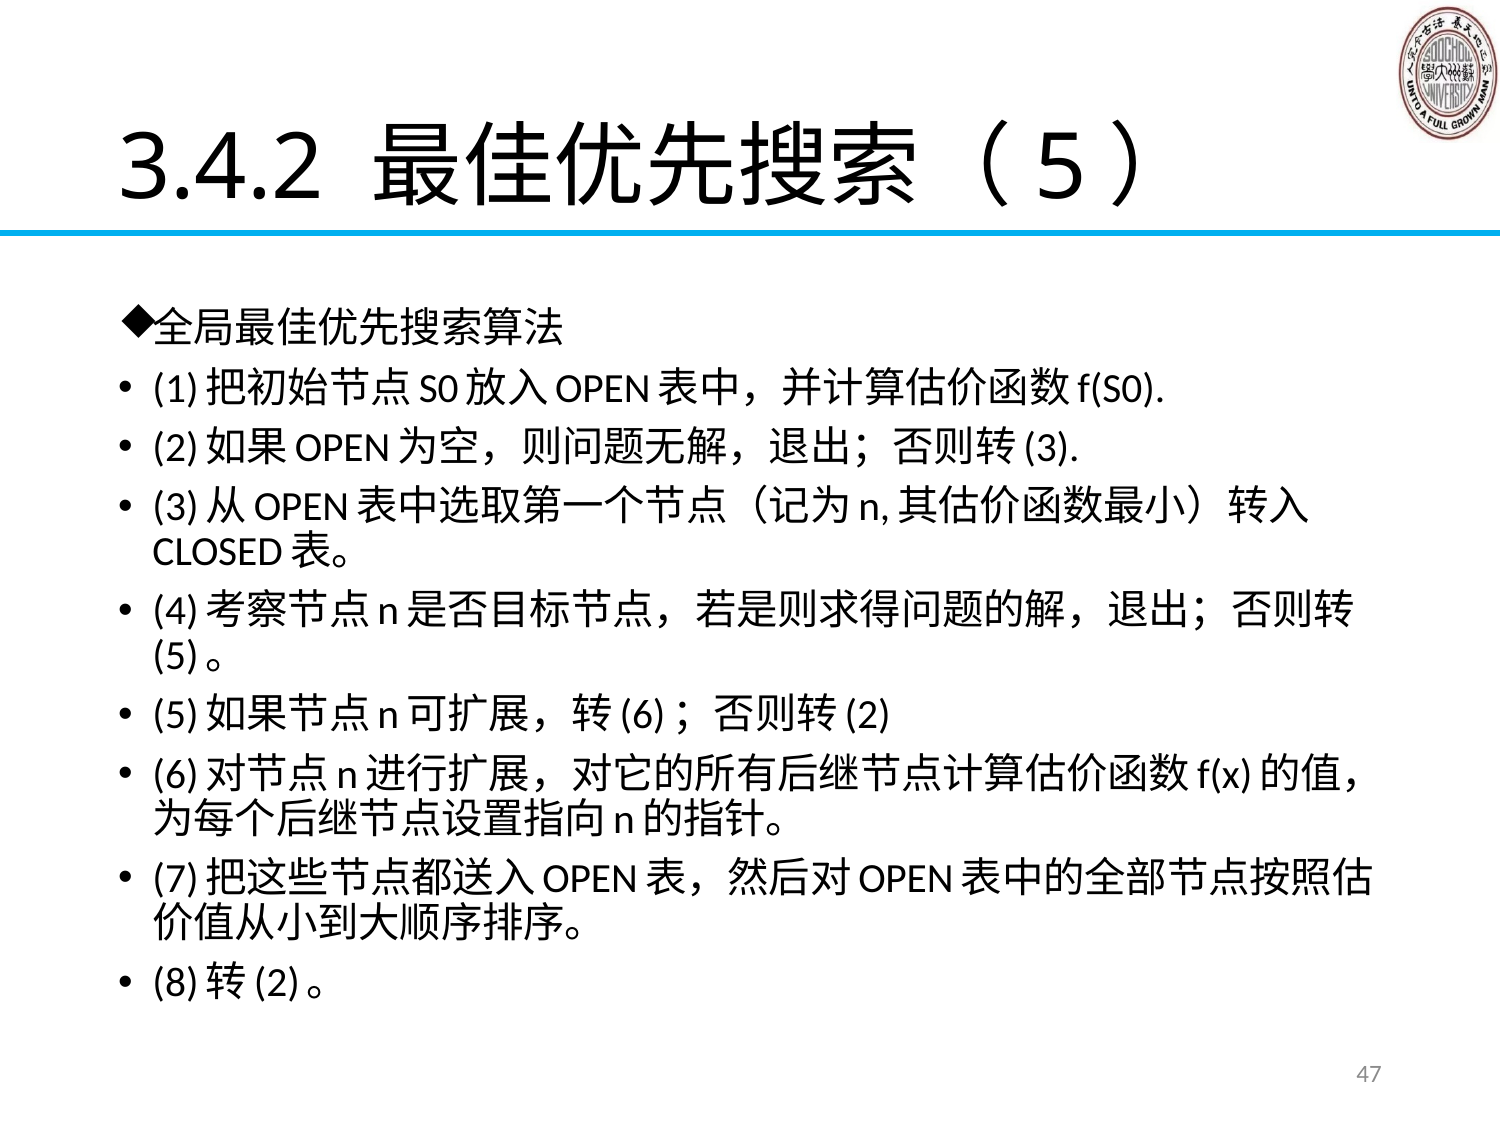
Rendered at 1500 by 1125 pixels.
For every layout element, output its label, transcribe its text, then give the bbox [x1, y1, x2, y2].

picture [1396, 0, 1500, 143]
title 3.4.2 最佳优先搜索（5） [103, 59, 1397, 278]
slide_number 47 [1059, 1042, 1397, 1103]
list 全局最佳优先搜索算法 (1)把初始节点S0放入OPEN表中，并计算估价函数f(S0). (2)如果OPEN为空，则问题无解，退出；否则转(3). (3)从OPEN表中选取第一个节点（记为n,其估价函数最小）转入CLOSED表。 (4)考察节点n是否目标节点，若是则求得问题的解，退出；否则转(5)。 (5)如果节点n可扩展，转(6)；否则转(2) (6)对节点n进行扩展，对它的所有后继节点计算估价函数f(x)的值，为每个后继节点设置指向n的指针。 (7)把这些节点都送入OPEN表，然后对OPEN表中的全部节点按照估价值从小到大顺序排序。 (8)转(2)。 [103, 299, 1397, 1014]
